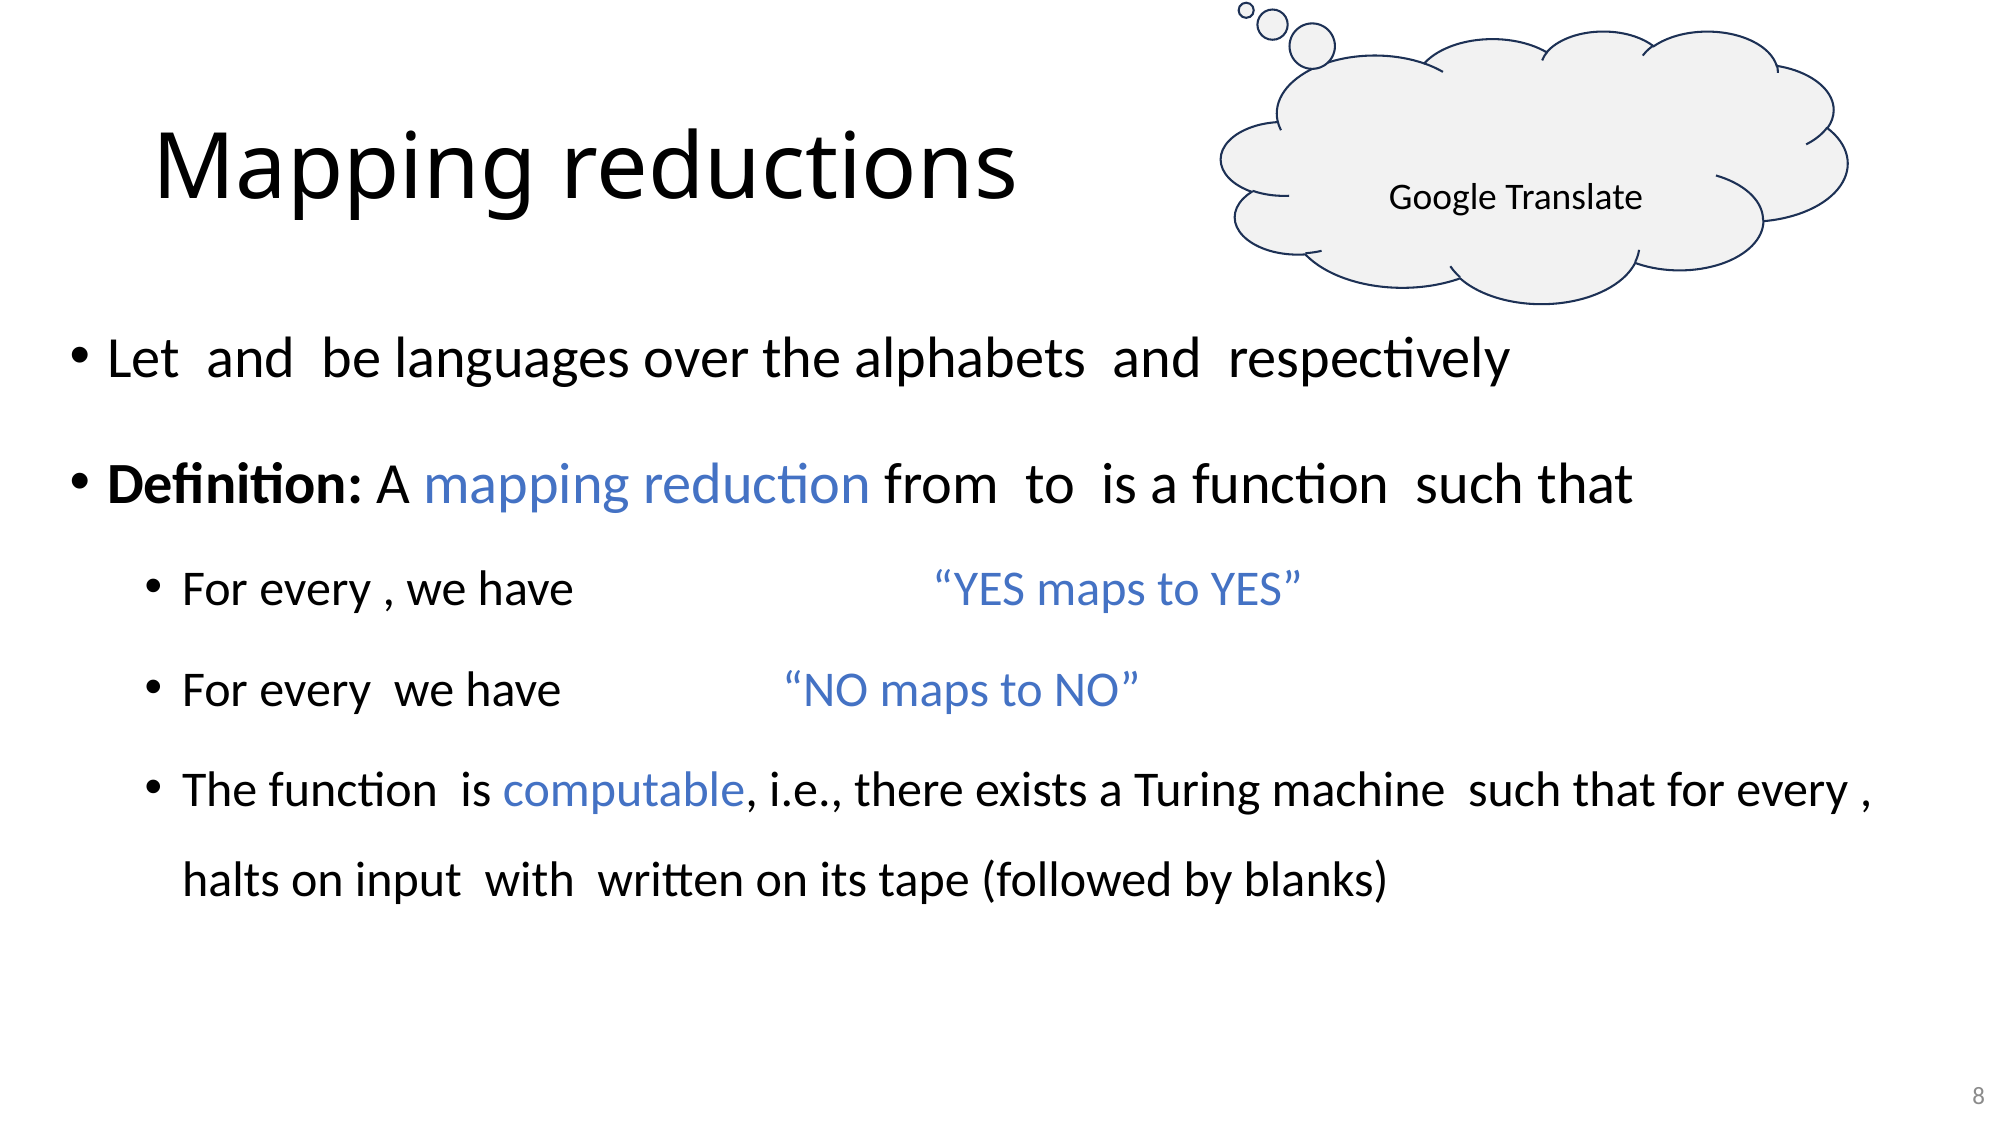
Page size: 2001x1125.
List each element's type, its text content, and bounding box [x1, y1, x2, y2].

title Mapping reductions [137, 59, 1338, 278]
title Mapping reductions [1626, 59, 1863, 278]
slide_number 8 [1550, 1064, 2000, 1125]
